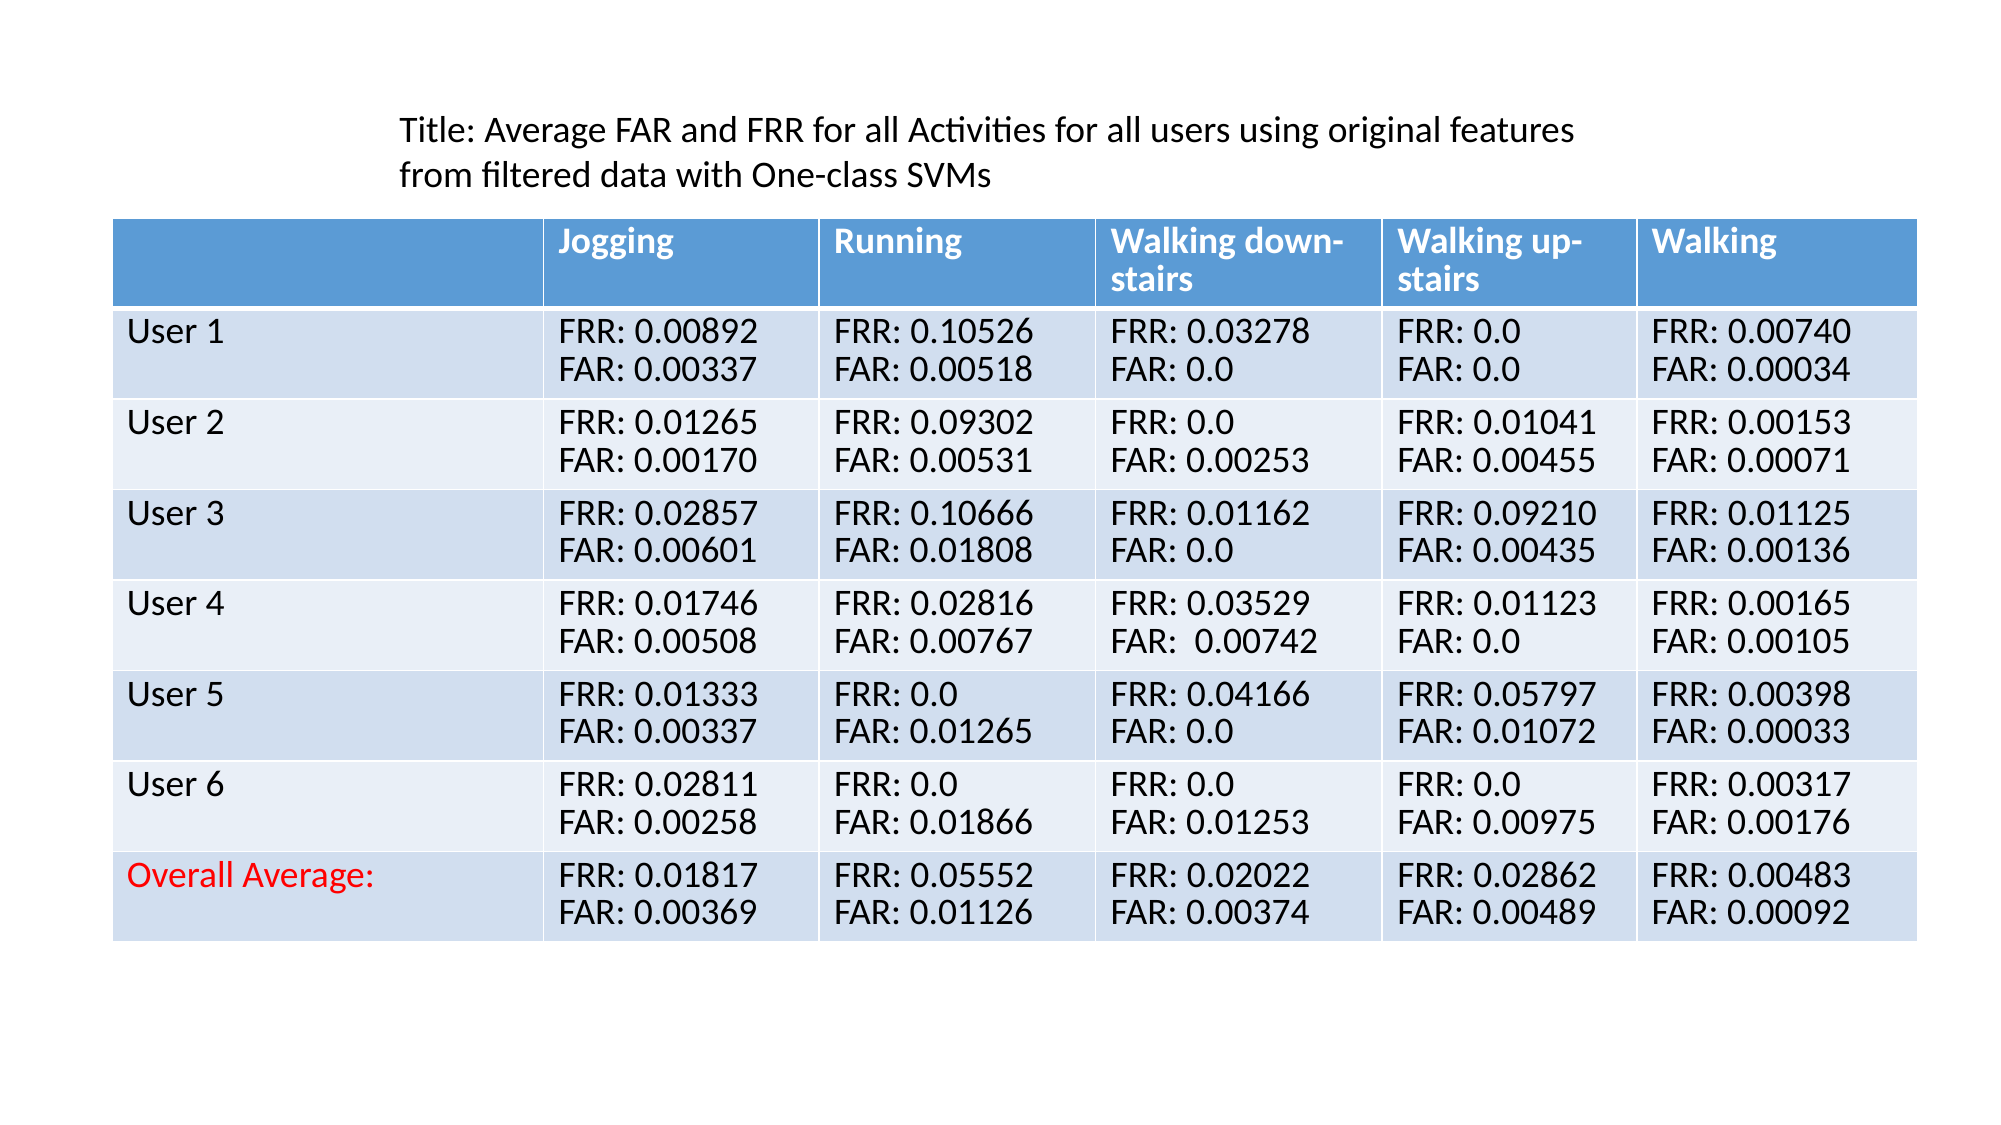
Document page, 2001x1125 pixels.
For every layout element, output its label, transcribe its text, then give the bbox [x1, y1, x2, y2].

table_cell FRR: 0.02862 FAR: 0.00489 [1383, 852, 1636, 941]
table_cell User 5 [113, 671, 543, 760]
table_header Walking [1638, 219, 1917, 306]
table_header [113, 219, 543, 306]
table_cell FRR: 0.00398 FAR: 0.00033 [1638, 671, 1917, 760]
table_header Running [820, 219, 1095, 306]
table_cell FRR: 0.02857 FAR: 0.00601 [544, 490, 818, 579]
table_cell FRR: 0.04166 FAR: 0.0 [1096, 671, 1381, 760]
table_cell FRR: 0.00892 FAR: 0.00337 [544, 311, 818, 398]
table_cell FRR: 0.09302 FAR: 0.00531 [820, 400, 1095, 489]
table_cell FRR: 0.01746 FAR: 0.00508 [544, 581, 818, 670]
table_cell FRR: 0.02022 FAR: 0.00374 [1096, 852, 1381, 941]
table_header Walking up-stairs [1383, 219, 1636, 306]
table_cell FRR: 0.00165 FAR: 0.00105 [1638, 581, 1917, 670]
table_cell User 2 [113, 400, 543, 489]
table_cell User 4 [113, 581, 543, 670]
table_cell User 1 [113, 311, 543, 398]
table_header Jogging [544, 219, 818, 306]
table_cell FRR: 0.0 FAR: 0.00253 [1096, 400, 1381, 489]
table_cell FRR: 0.03529 FAR: 0.00742 [1096, 581, 1381, 670]
table_cell FRR: 0.0 FAR: 0.01265 [820, 671, 1095, 760]
table_cell FRR: 0.10526 FAR: 0.00518 [820, 311, 1095, 398]
table_cell FRR: 0.00153 FAR: 0.00071 [1638, 400, 1917, 489]
table_cell FRR: 0.01123 FAR: 0.0 [1383, 581, 1636, 670]
table_cell FRR: 0.0 FAR: 0.01253 [1096, 762, 1381, 851]
table_cell FRR: 0.05797 FAR: 0.01072 [1383, 671, 1636, 760]
table_cell FRR: 0.0 FAR: 0.00975 [1383, 762, 1636, 851]
table_cell FRR: 0.0 FAR: 0.0 [1383, 311, 1636, 398]
table_cell FRR: 0.0 FAR: 0.01866 [820, 762, 1095, 851]
table_cell FRR: 0.01817 FAR: 0.00369 [544, 852, 818, 941]
table_header Walking down-stairs [1096, 219, 1381, 306]
table_cell FRR: 0.01333 FAR: 0.00337 [544, 671, 818, 760]
table_cell User 6 [113, 762, 543, 851]
table_cell User 3 [113, 490, 543, 579]
table_cell FRR: 0.10666 FAR: 0.01808 [820, 490, 1095, 579]
table_cell FRR: 0.09210 FAR: 0.00435 [1383, 490, 1636, 579]
text_box Title: Average FAR and FRR for all Activities for all users using original features from filtered data with One-class SVMs [384, 97, 1604, 203]
table_cell FRR: 0.01162 FAR: 0.0 [1096, 490, 1381, 579]
table_cell FRR: 0.01265 FAR: 0.00170 [544, 400, 818, 489]
table_cell Overall Average: [113, 852, 543, 941]
table_cell FRR: 0.00317 FAR: 0.00176 [1638, 762, 1917, 851]
table_cell FRR: 0.01125 FAR: 0.00136 [1638, 490, 1917, 579]
table_cell FRR: 0.00740 FAR: 0.00034 [1638, 311, 1917, 398]
table_cell FRR: 0.00483 FAR: 0.00092 [1638, 852, 1917, 941]
table_cell FRR: 0.02816 FAR: 0.00767 [820, 581, 1095, 670]
table_cell FRR: 0.03278 FAR: 0.0 [1096, 311, 1381, 398]
table_cell FRR: 0.02811 FAR: 0.00258 [544, 762, 818, 851]
table_cell FRR: 0.05552 FAR: 0.01126 [820, 852, 1095, 941]
table_cell FRR: 0.01041 FAR: 0.00455 [1383, 400, 1636, 489]
